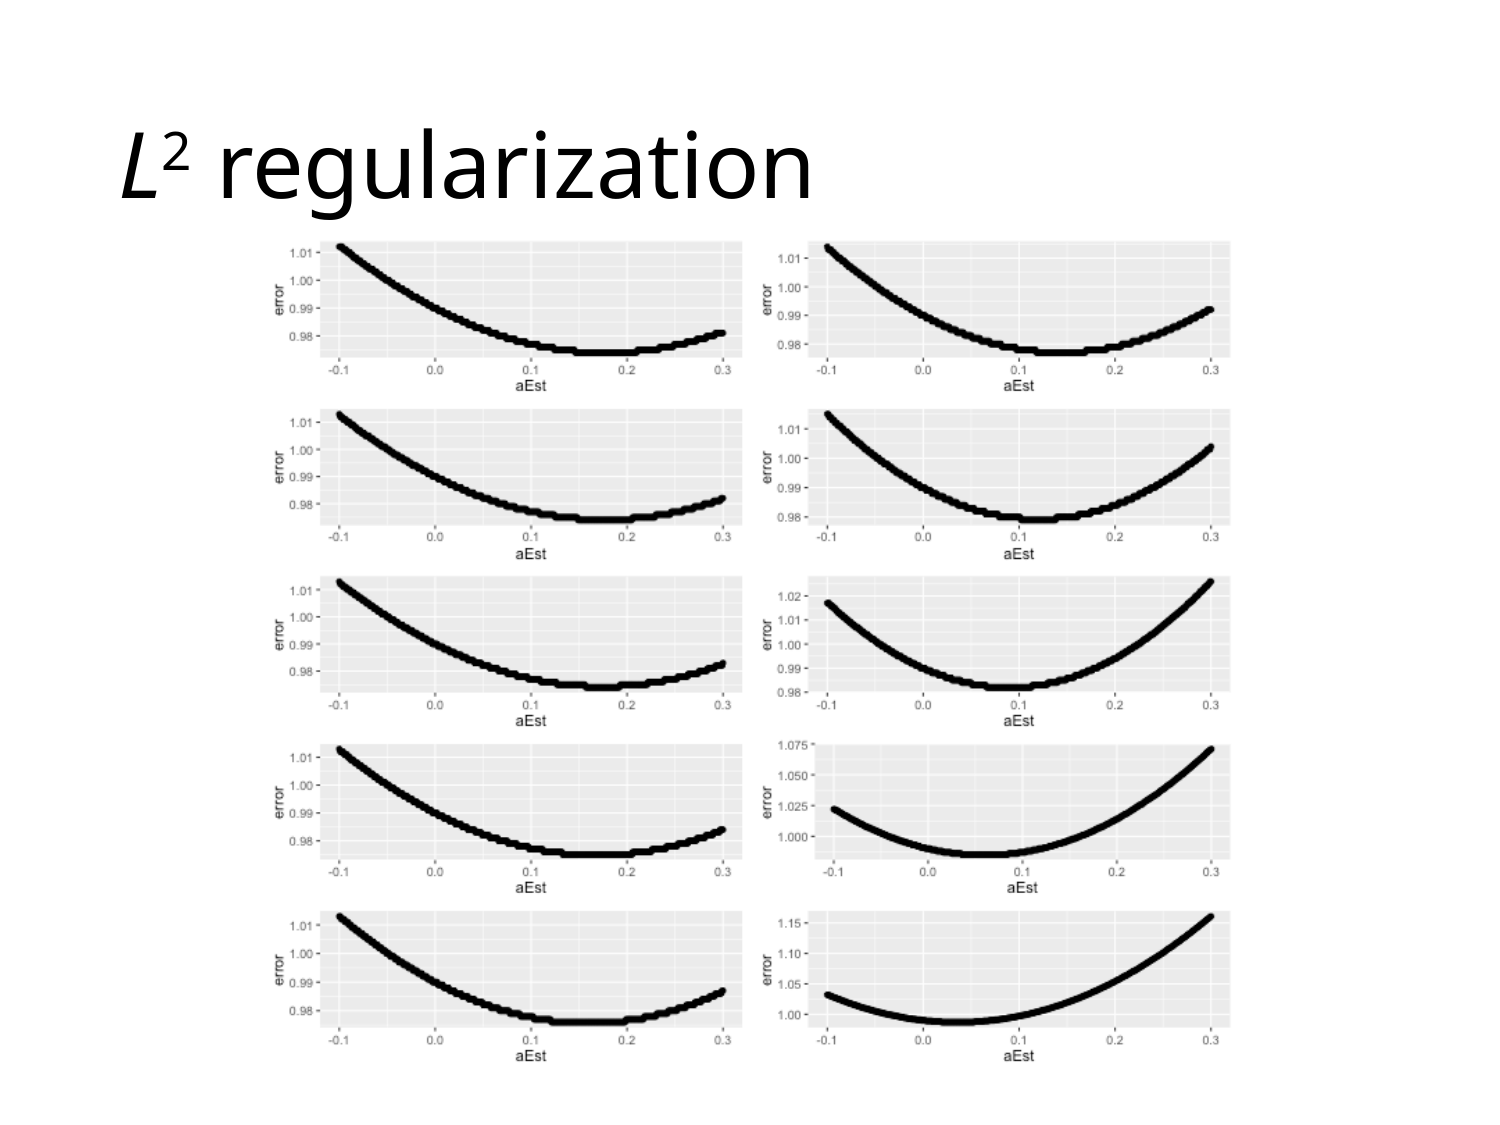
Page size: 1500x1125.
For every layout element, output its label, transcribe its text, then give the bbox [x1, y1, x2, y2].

title L2 regularization [103, 59, 1397, 278]
picture [262, 234, 1238, 1071]
